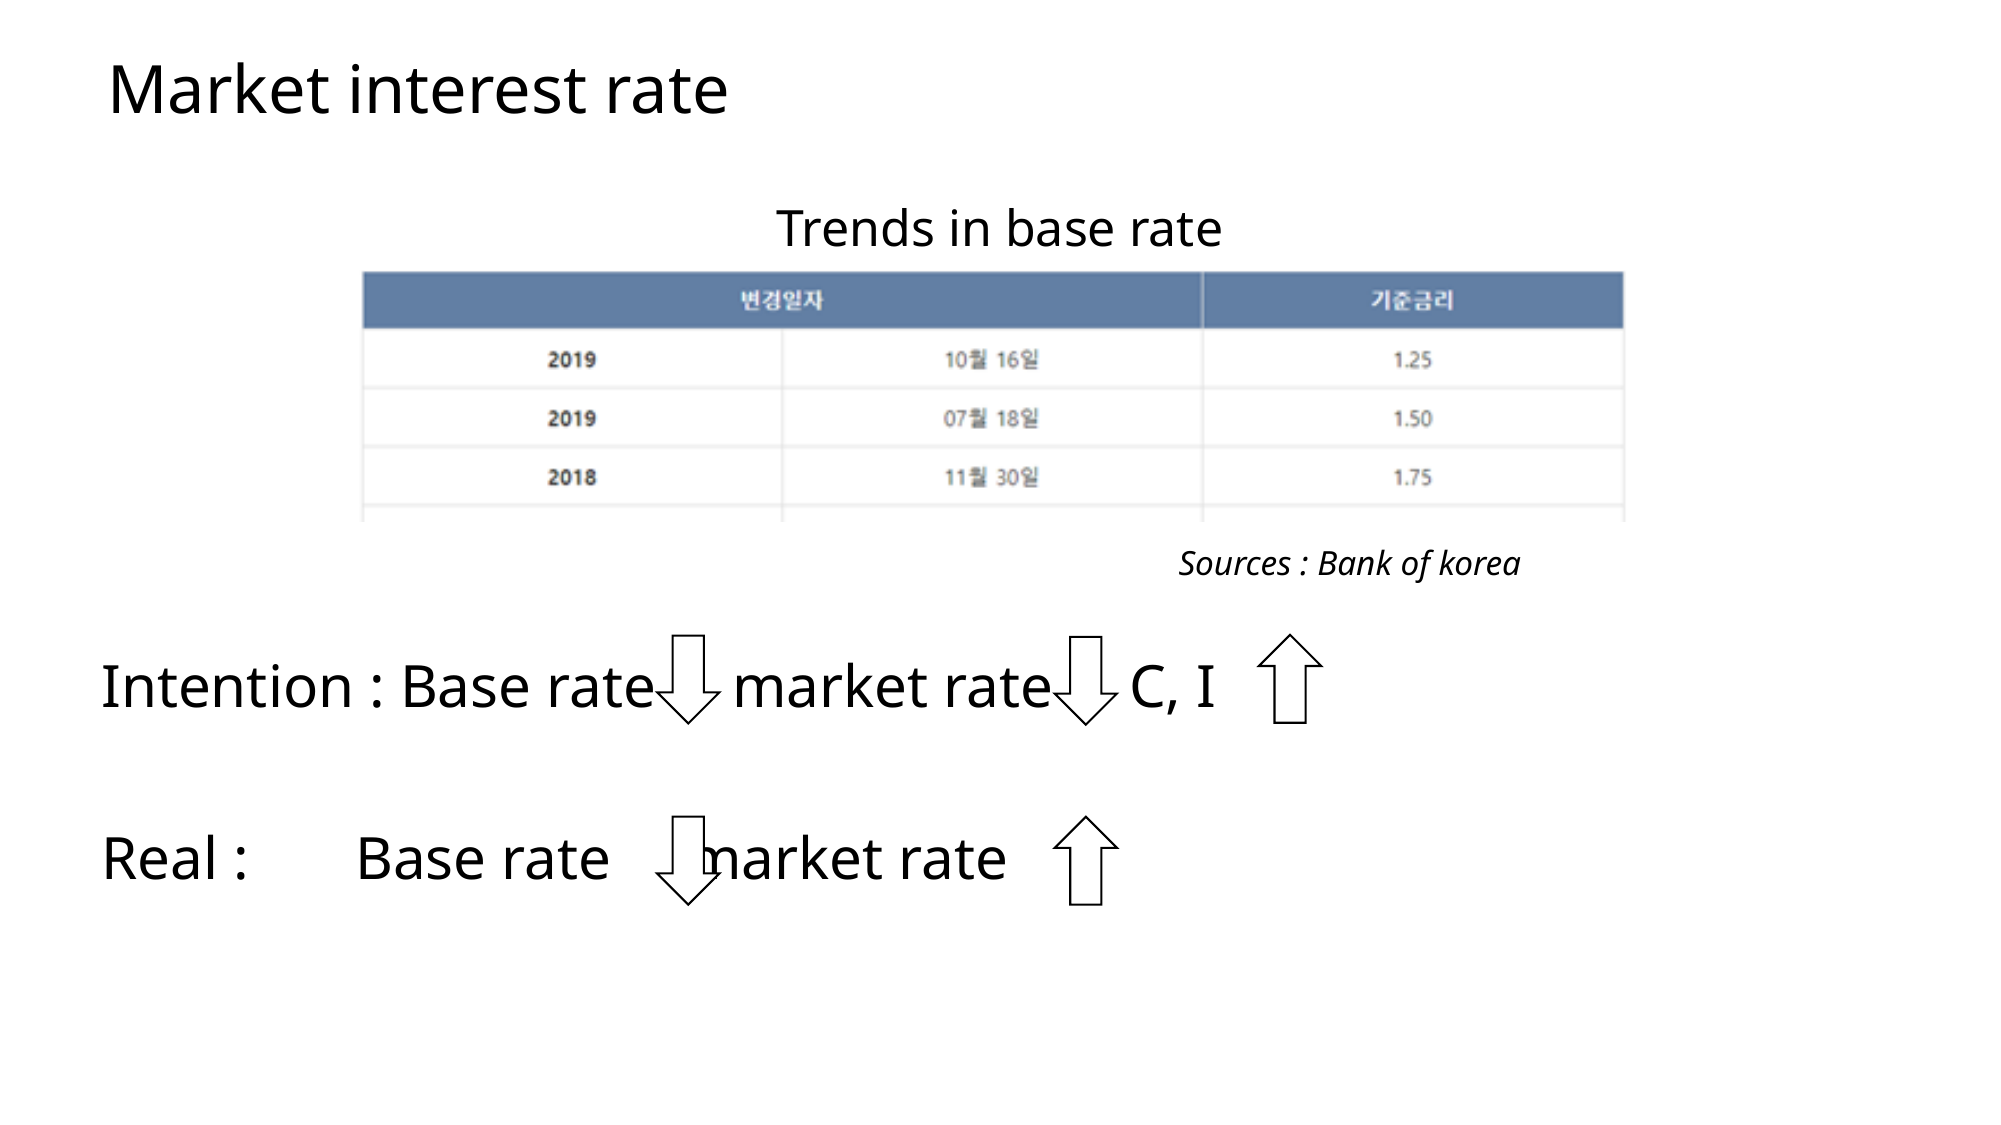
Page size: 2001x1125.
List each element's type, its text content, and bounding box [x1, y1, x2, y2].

text_box [654, 815, 722, 907]
text_box Sources : Bank of korea [978, 539, 1722, 644]
subtitle Market interest rate [92, 48, 1137, 153]
text_box [1052, 815, 1120, 906]
text_box [1052, 635, 1120, 727]
text_box Intention : Base rate market rate C, I [86, 650, 1919, 755]
text_box Trends in base rate [758, 195, 1242, 270]
picture [297, 270, 1660, 522]
text_box [654, 634, 722, 725]
text_box [1256, 633, 1324, 724]
text_box Real : Base rate market rate [86, 822, 1919, 927]
